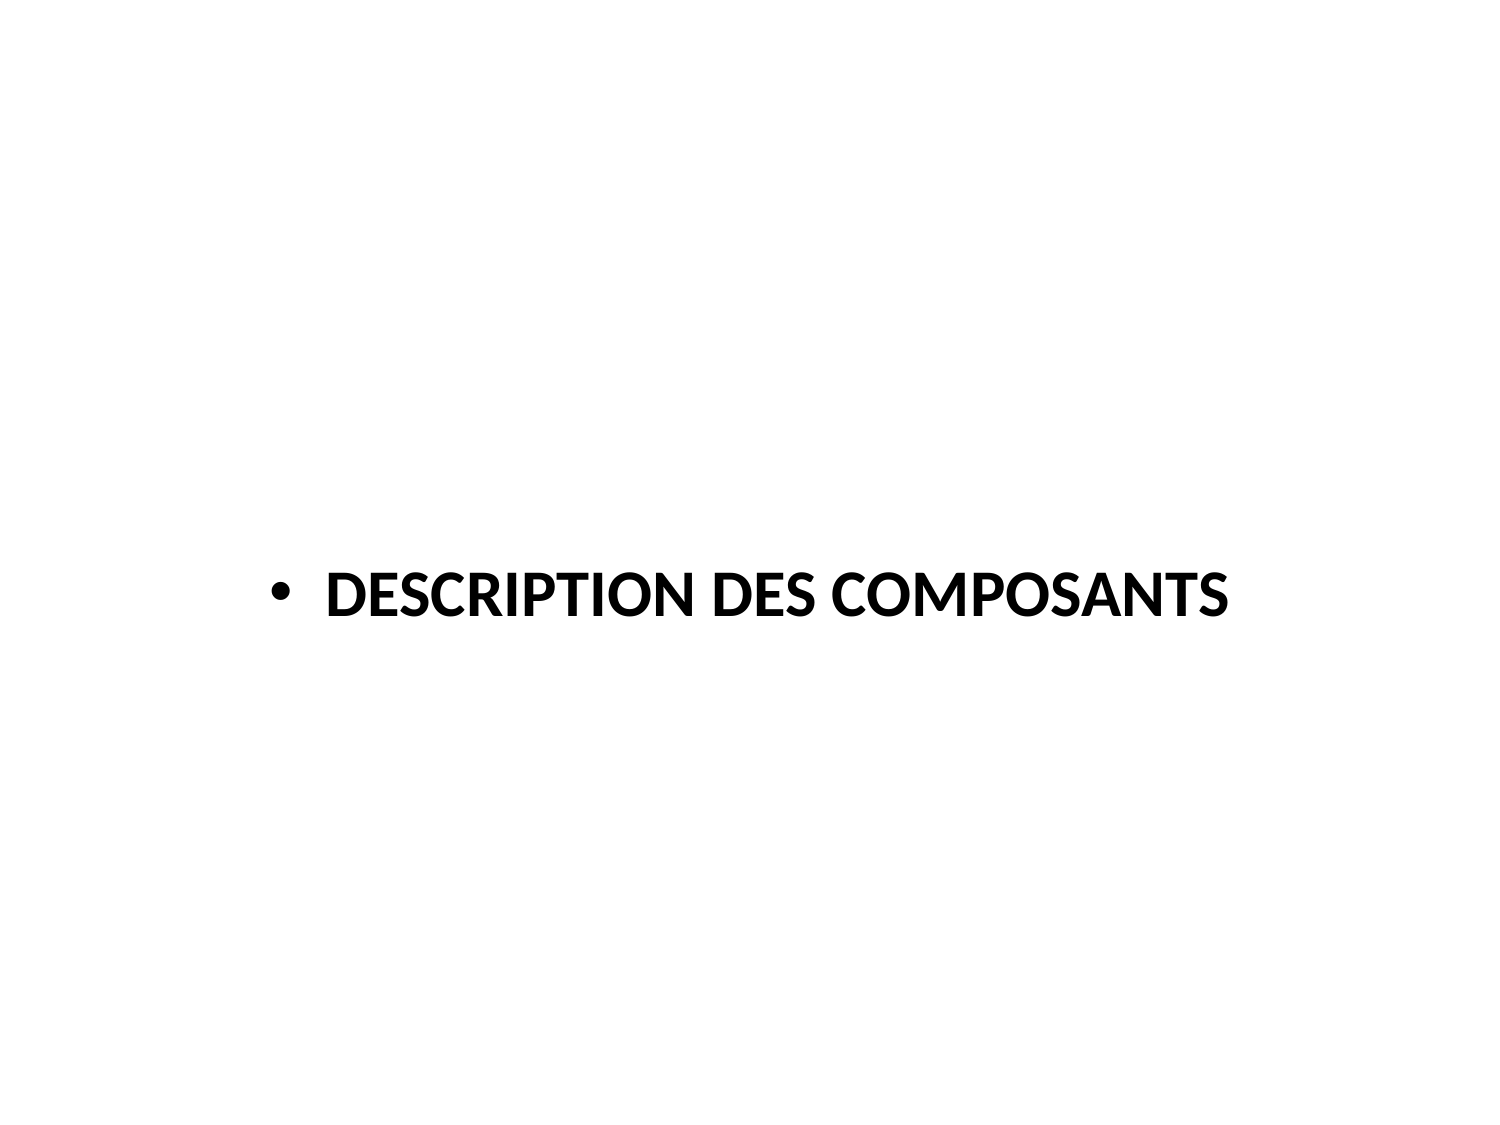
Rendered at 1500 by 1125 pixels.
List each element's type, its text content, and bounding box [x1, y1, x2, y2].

list DESCRIPTION DES COMPOSANTS [75, 262, 1425, 1005]
